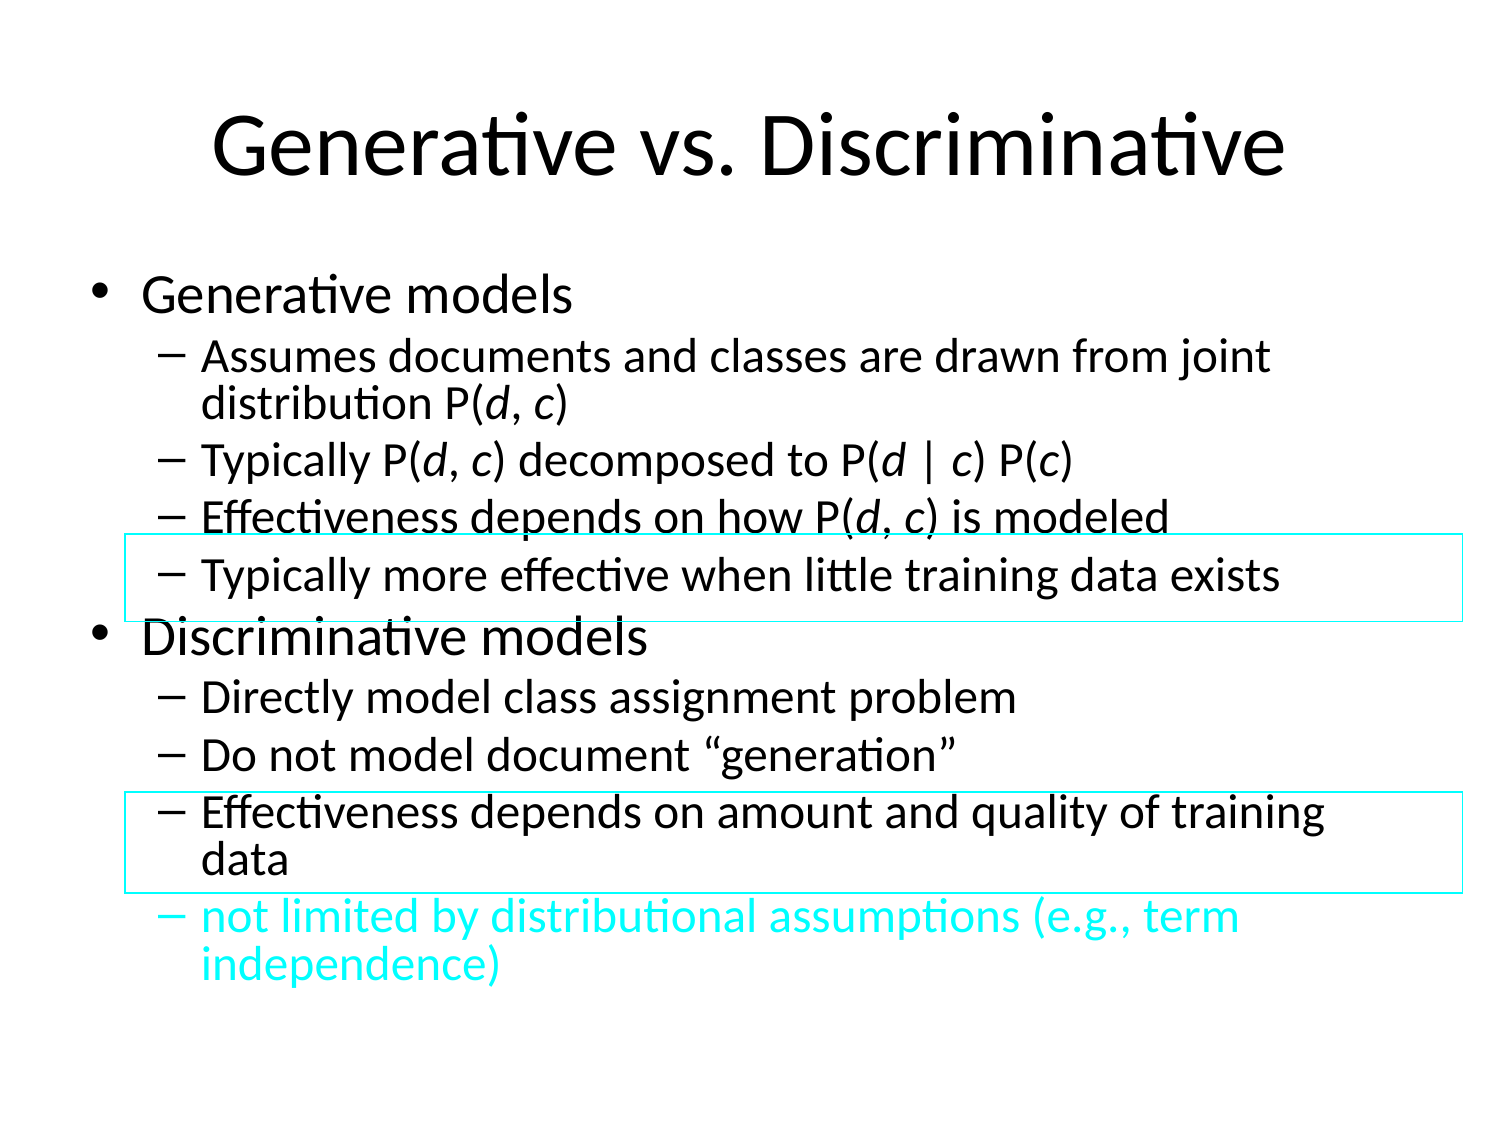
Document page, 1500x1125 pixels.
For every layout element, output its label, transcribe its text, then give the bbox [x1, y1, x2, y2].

title Generative vs. Discriminative [74, 44, 1426, 233]
list Generative models Assumes documents and classes are drawn from joint distribution P(d, c) Typically P(d, c) decomposed to P(d | c) P(c) Effectiveness depends on how P(d, c) is modeled Typically more effective when little training data exists Discriminative models Directly model class assignment problem Do not model document “generation” Effectiveness depends on amount and quality of training data not limited by distributional assumptions (e.g., term independence) [74, 262, 1426, 1006]
text_box [124, 791, 1463, 894]
text_box [124, 533, 1463, 622]
